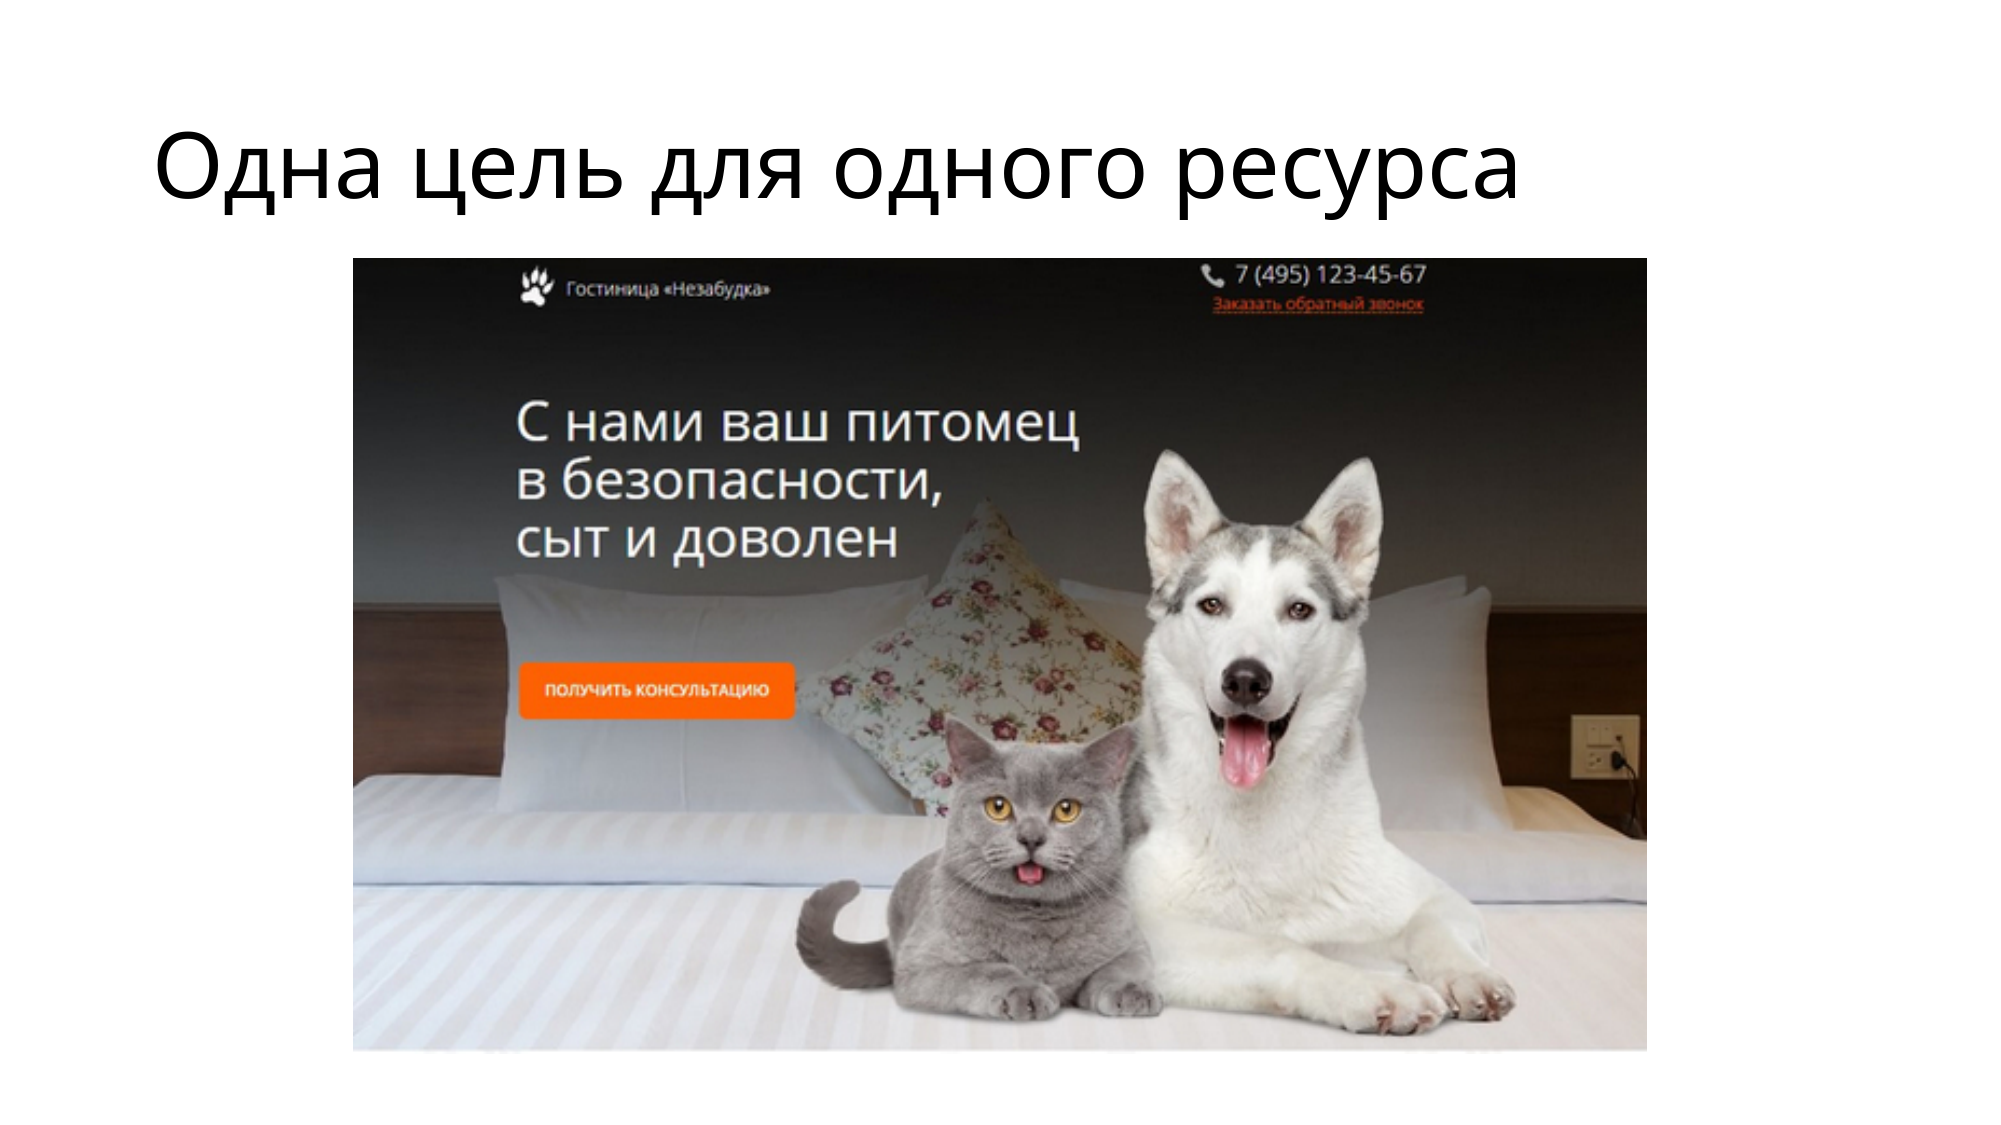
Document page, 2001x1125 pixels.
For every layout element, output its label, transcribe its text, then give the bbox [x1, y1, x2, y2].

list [353, 258, 1647, 1054]
title Одна цель для одного ресурса [137, 59, 1863, 278]
